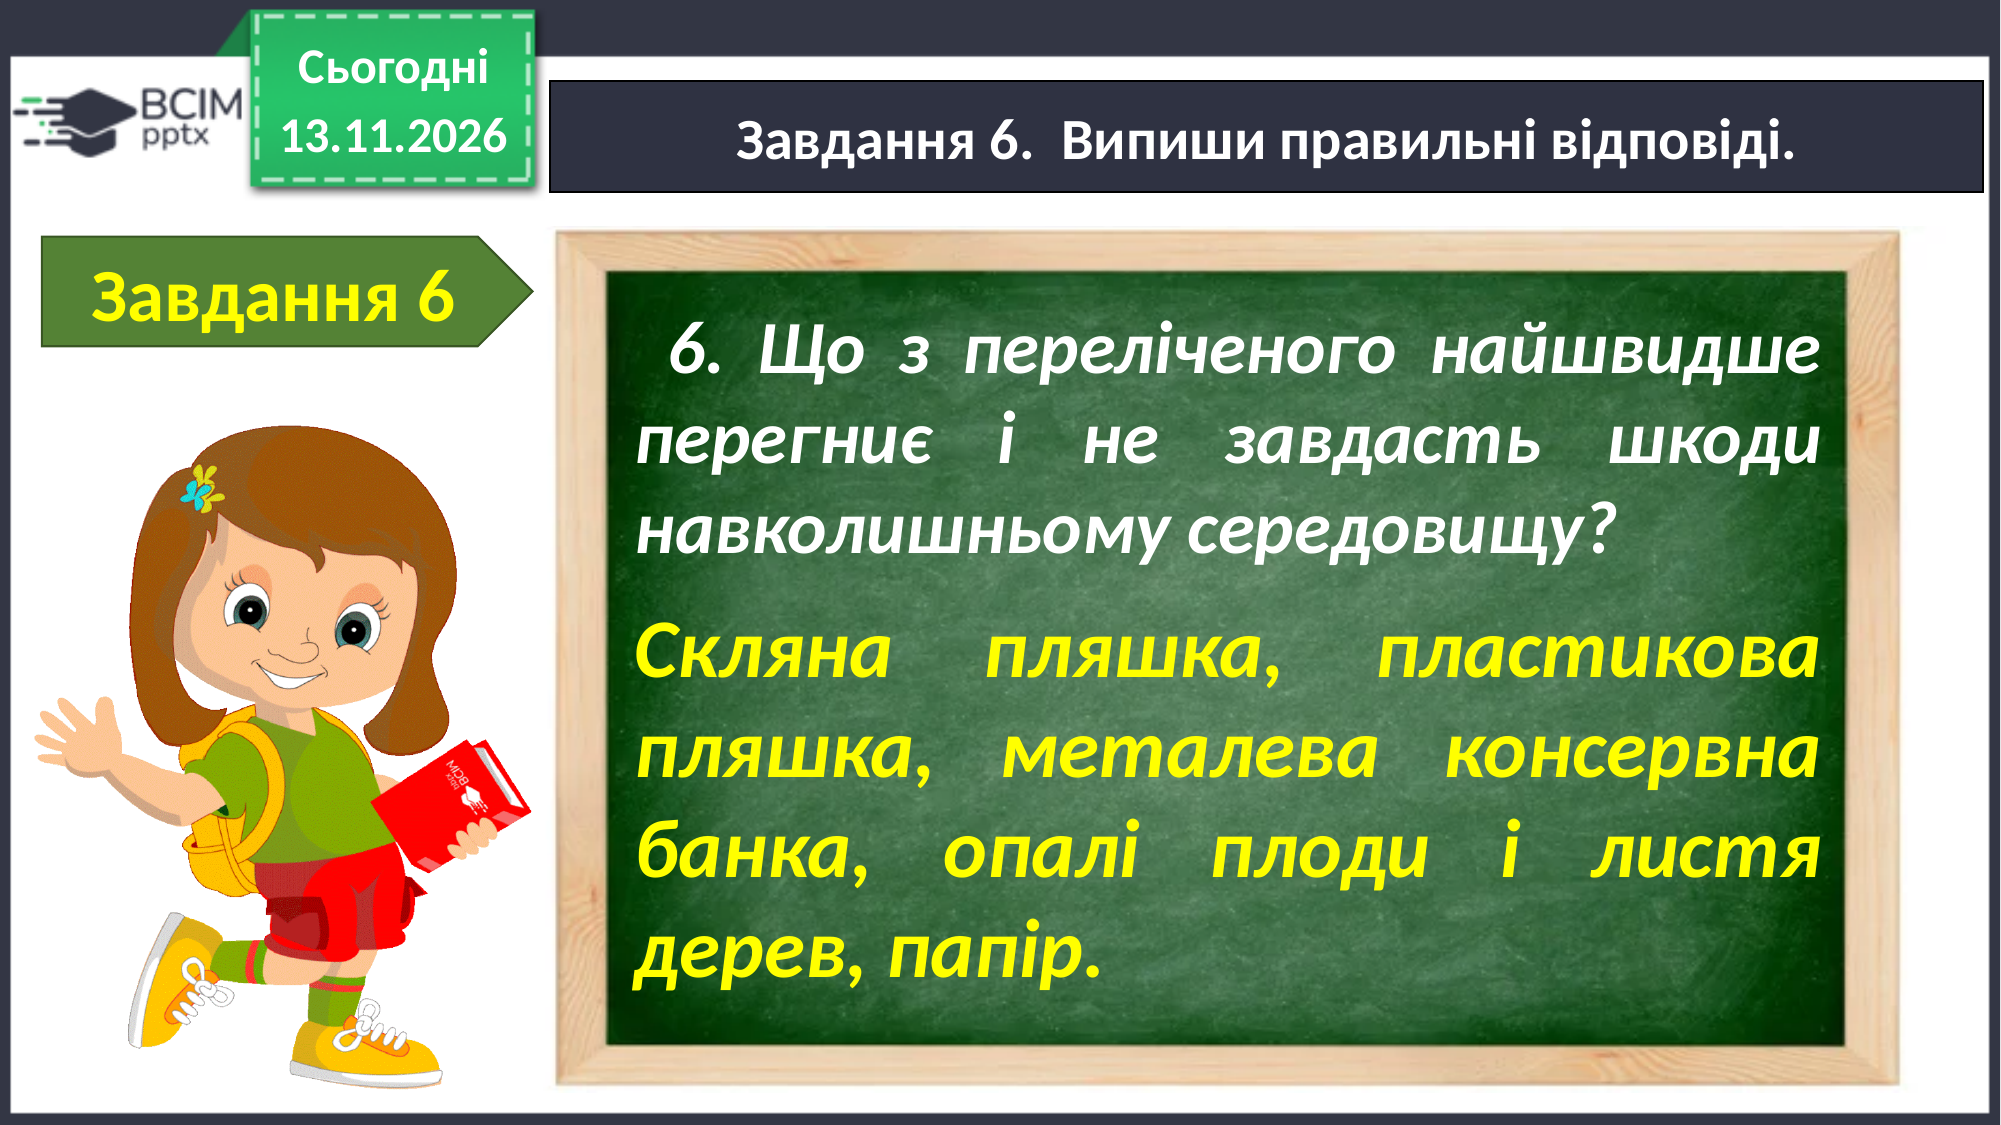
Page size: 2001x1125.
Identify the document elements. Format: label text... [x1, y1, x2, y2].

text_box Завдання 6 [40, 235, 511, 348]
picture [0, 0, 2001, 1125]
text_box Сьогодні [284, 26, 535, 101]
text_box Завдання 6. Випиши правильні відповіді. [549, 80, 1984, 193]
text_box 25.05.2022 [263, 101, 524, 164]
